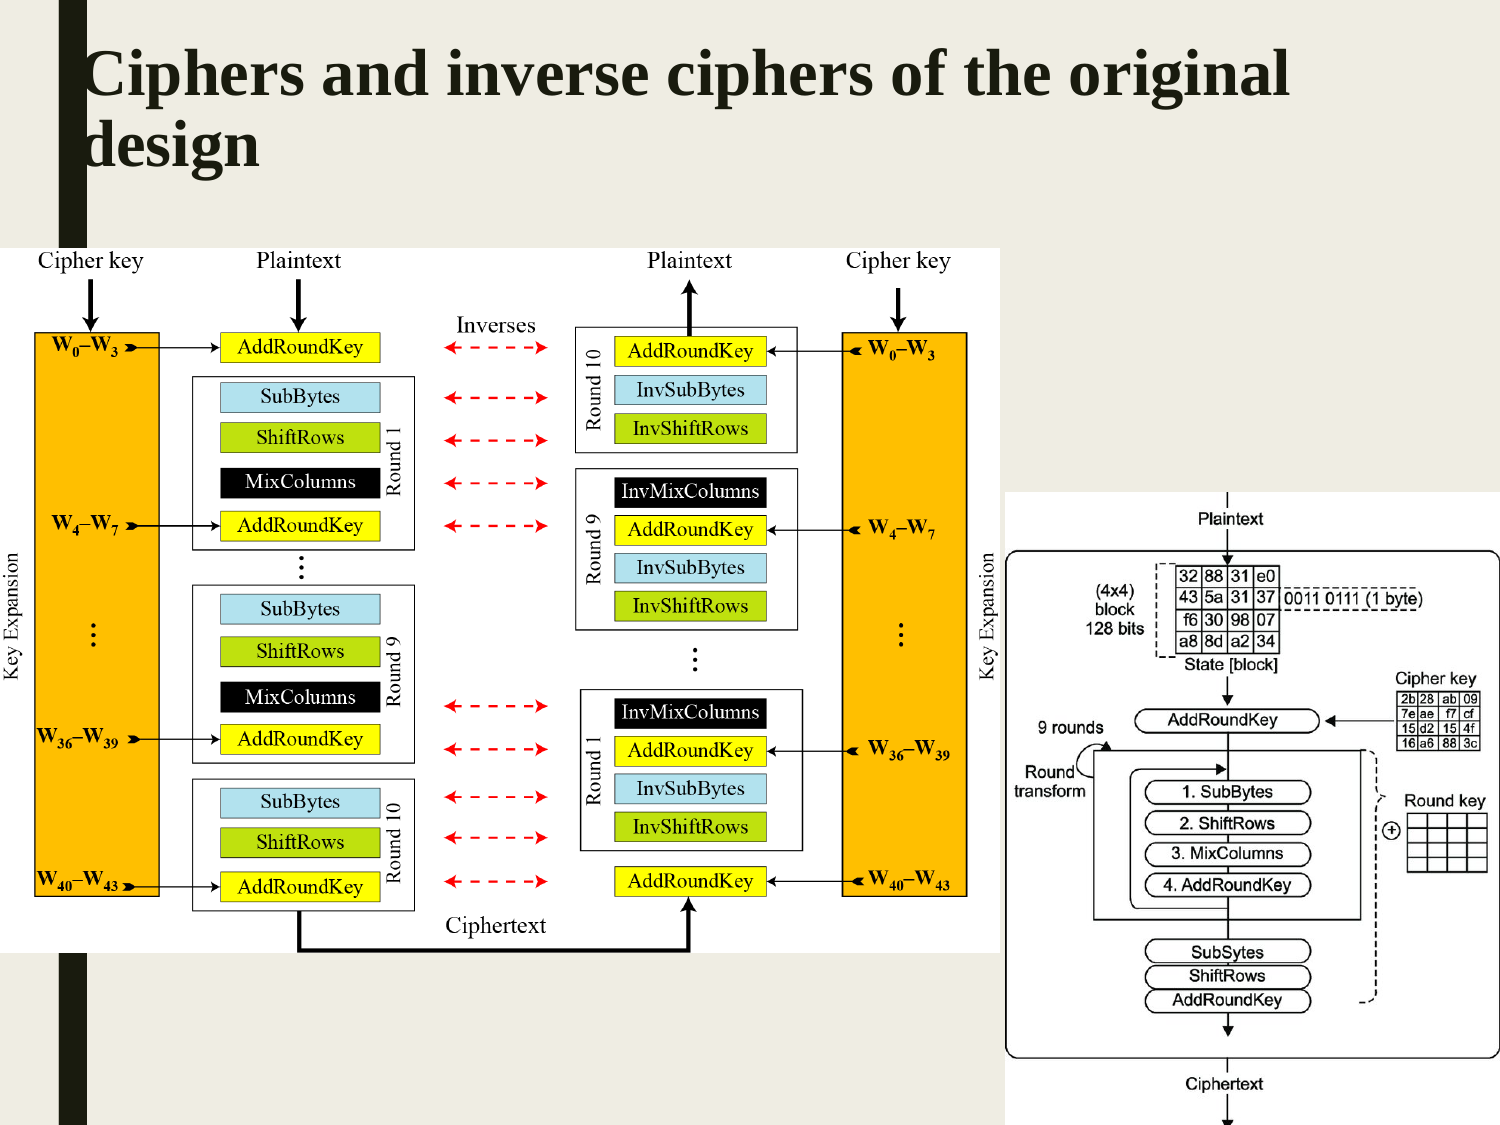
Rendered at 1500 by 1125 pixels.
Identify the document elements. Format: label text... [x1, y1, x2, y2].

title Ciphers and inverse ciphers of the original design [64, 30, 1500, 191]
picture [0, 248, 1000, 953]
picture [1005, 492, 1500, 1125]
